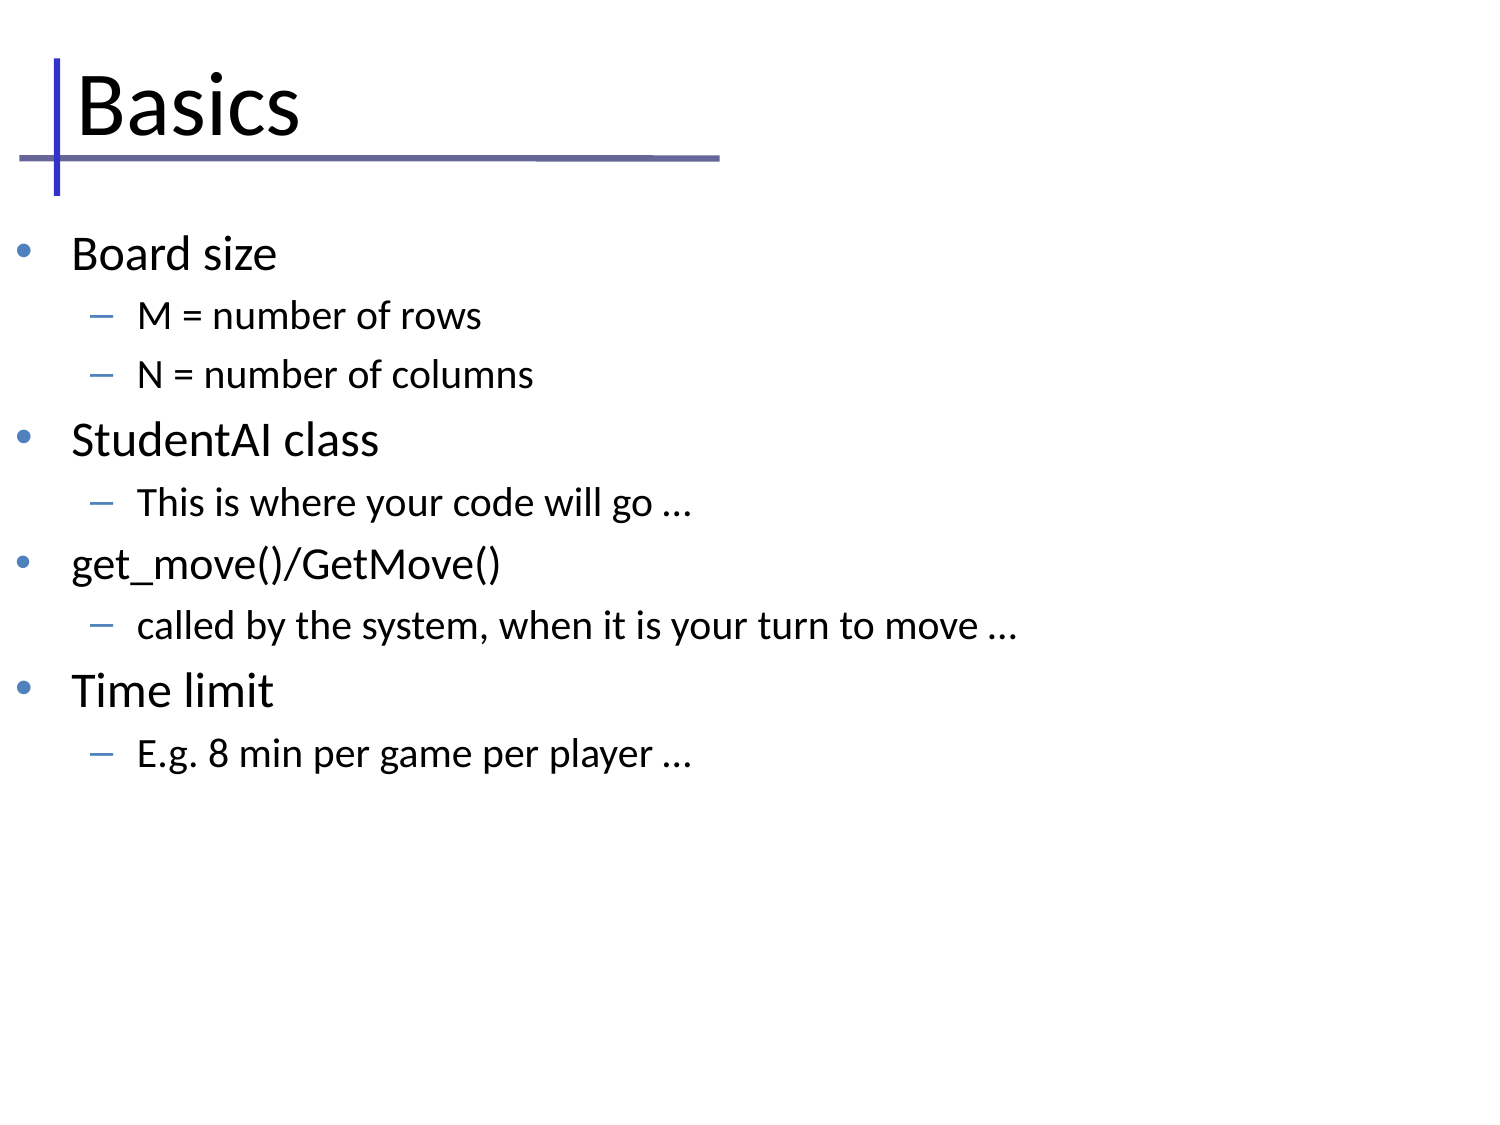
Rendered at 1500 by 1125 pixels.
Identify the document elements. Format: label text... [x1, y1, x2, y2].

list Board size M = number of rows N = number of columns StudentAI class This is where your code will go … get_move()/GetMove() called by the system, when it is your turn to move … Time limit E.g. 8 min per game per player … [0, 212, 1500, 1125]
title Basics [61, 14, 1399, 183]
